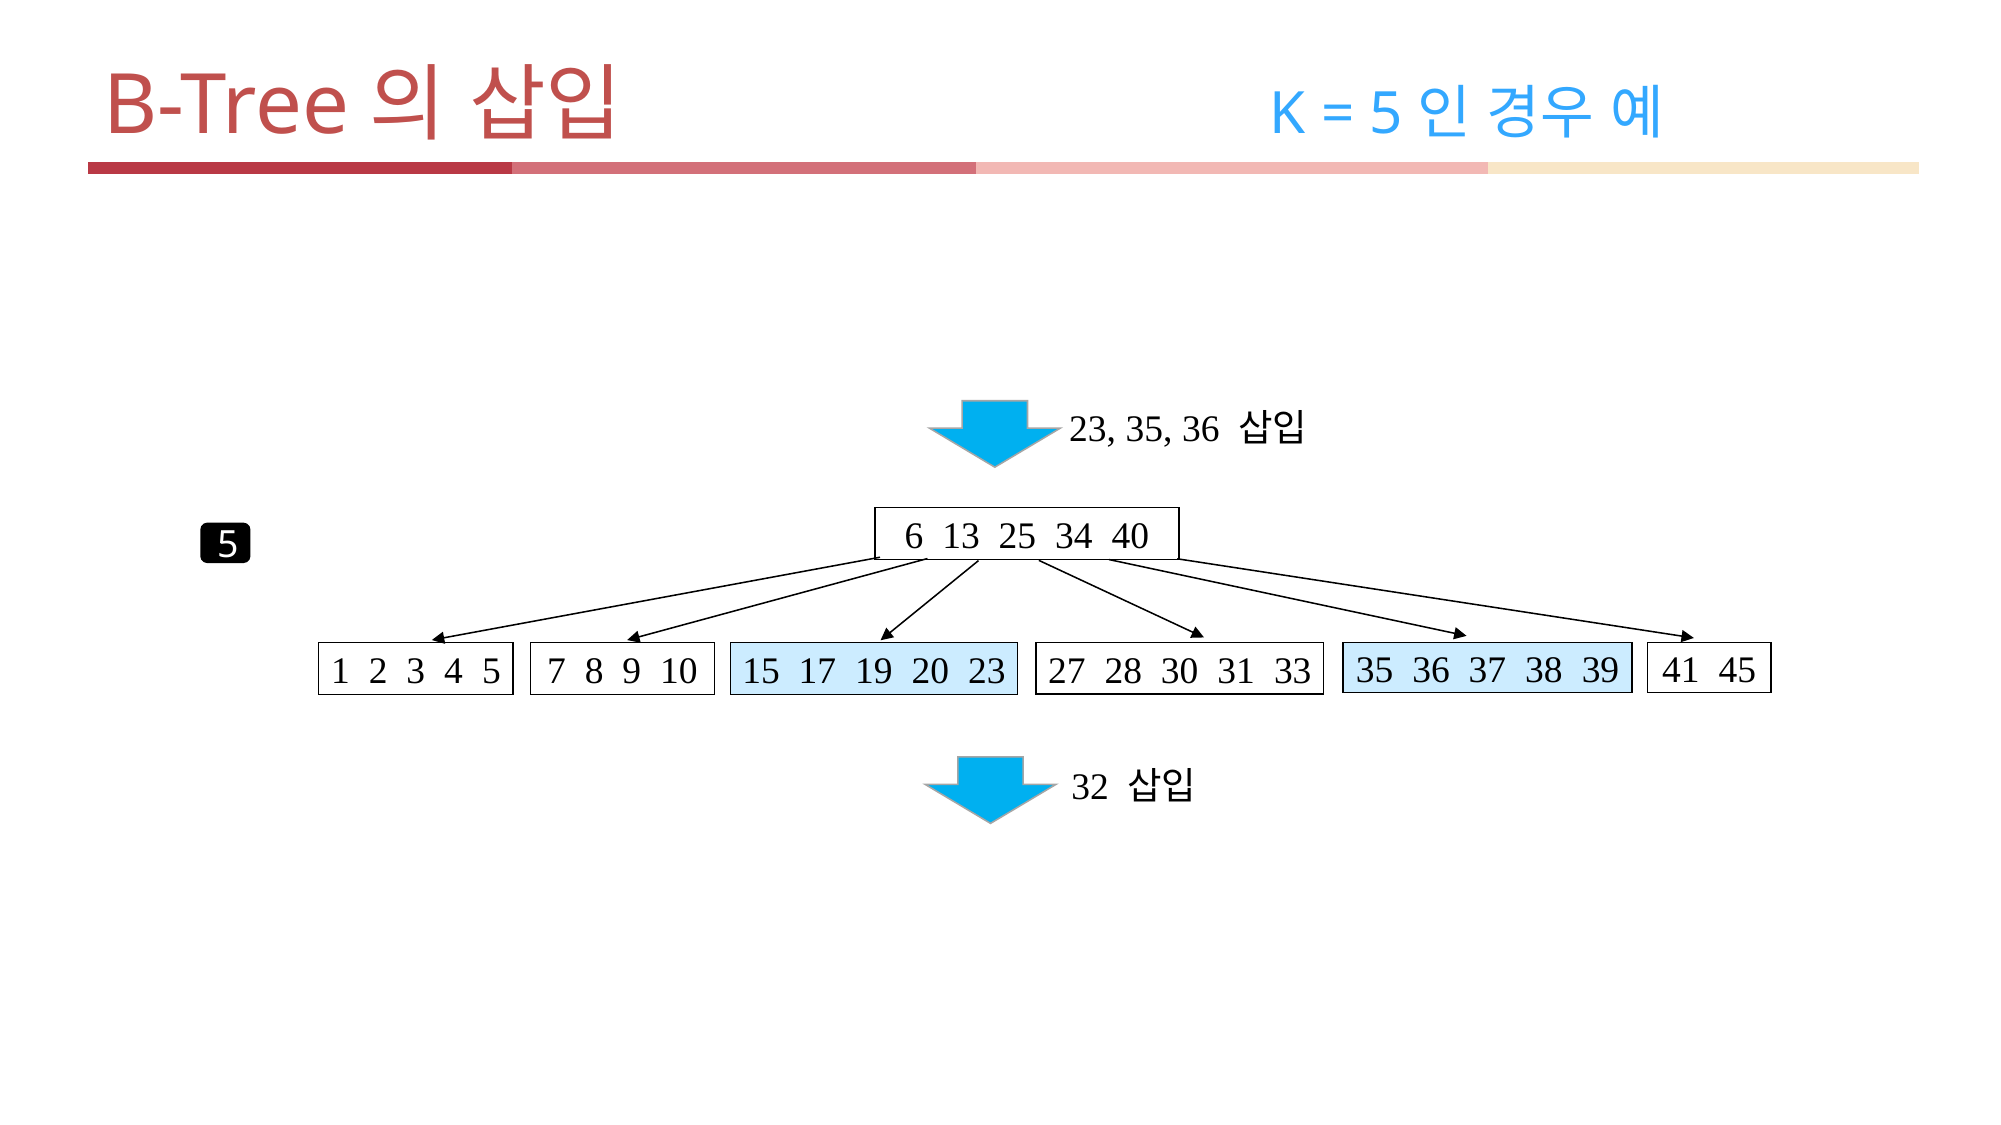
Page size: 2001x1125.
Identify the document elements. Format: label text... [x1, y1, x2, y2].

text_box 5 [198, 520, 253, 566]
text_box 7 8 9 10 [530, 648, 715, 695]
text_box [929, 400, 1061, 468]
text_box 15 17 19 20 23 [730, 648, 1018, 695]
text_box 6 13 25 34 40 [875, 507, 1179, 555]
text_box 35 36 37 38 39 [1343, 648, 1633, 693]
text_box 1 2 3 4 5 [318, 642, 514, 695]
text_box 27 28 30 31 33 [1036, 648, 1324, 694]
text_box 41 45 [1647, 642, 1771, 693]
text_box 32 삽입 [1056, 754, 1212, 815]
text_box 23, 35, 36 삽입 [1054, 396, 1322, 456]
text_box [925, 756, 1056, 824]
list B-Tree의 삽입 K = 5인 경우 예 [88, 47, 1914, 167]
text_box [431, 556, 1695, 641]
